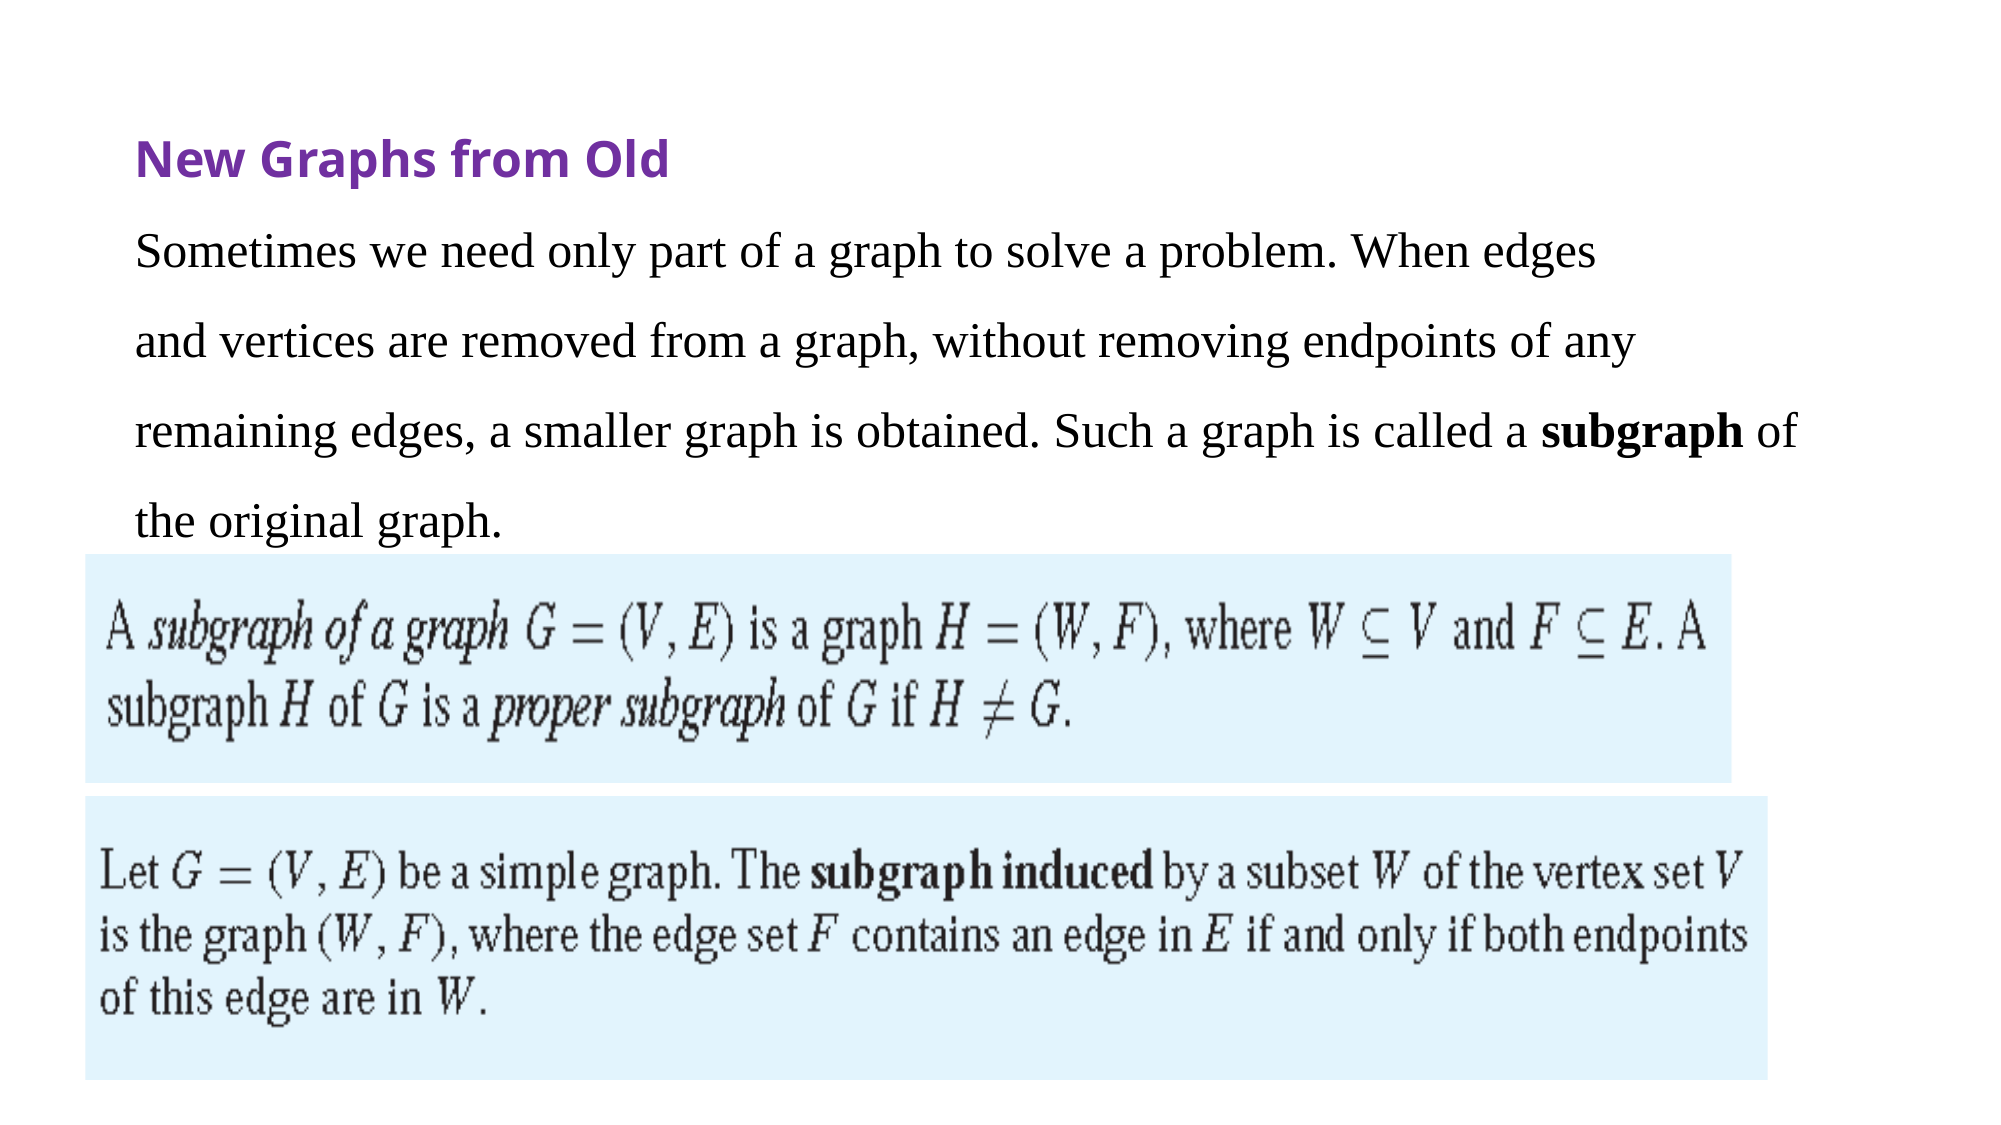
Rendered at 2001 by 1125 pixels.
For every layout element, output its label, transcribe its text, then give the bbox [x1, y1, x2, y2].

picture [85, 796, 1768, 1080]
picture [85, 554, 1738, 783]
text_box New Graphs from Old Sometimes we need only part of a graph to solve a problem. When edges and vertices are removed from a graph, without removing endpoints of any remaining edges, a smaller graph is obtained. Such a graph is called a subgraph of the original graph. [120, 119, 1833, 555]
